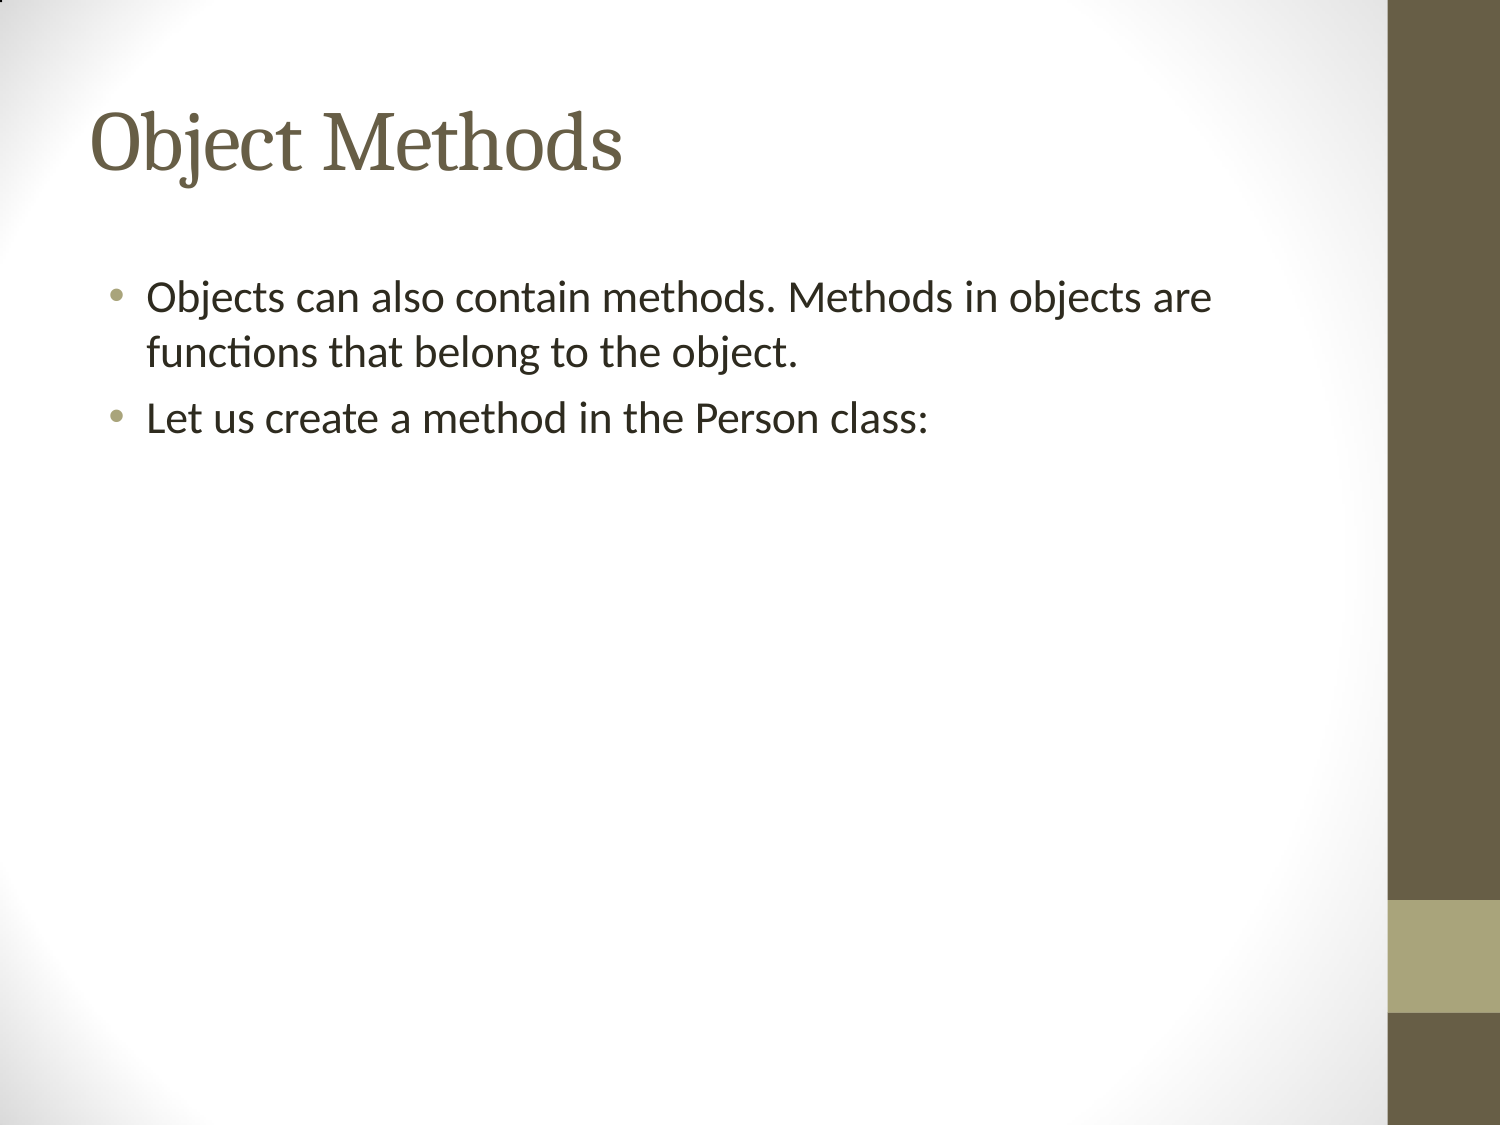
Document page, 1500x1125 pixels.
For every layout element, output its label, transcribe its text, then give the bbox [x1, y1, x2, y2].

picture [0, 0, 1387, 1125]
title Object Methods [87, 82, 636, 274]
text_box Objects can also contain methods. Methods in objects are functions that belong to the object. Let us create a method in the Person class: [106, 265, 1222, 444]
